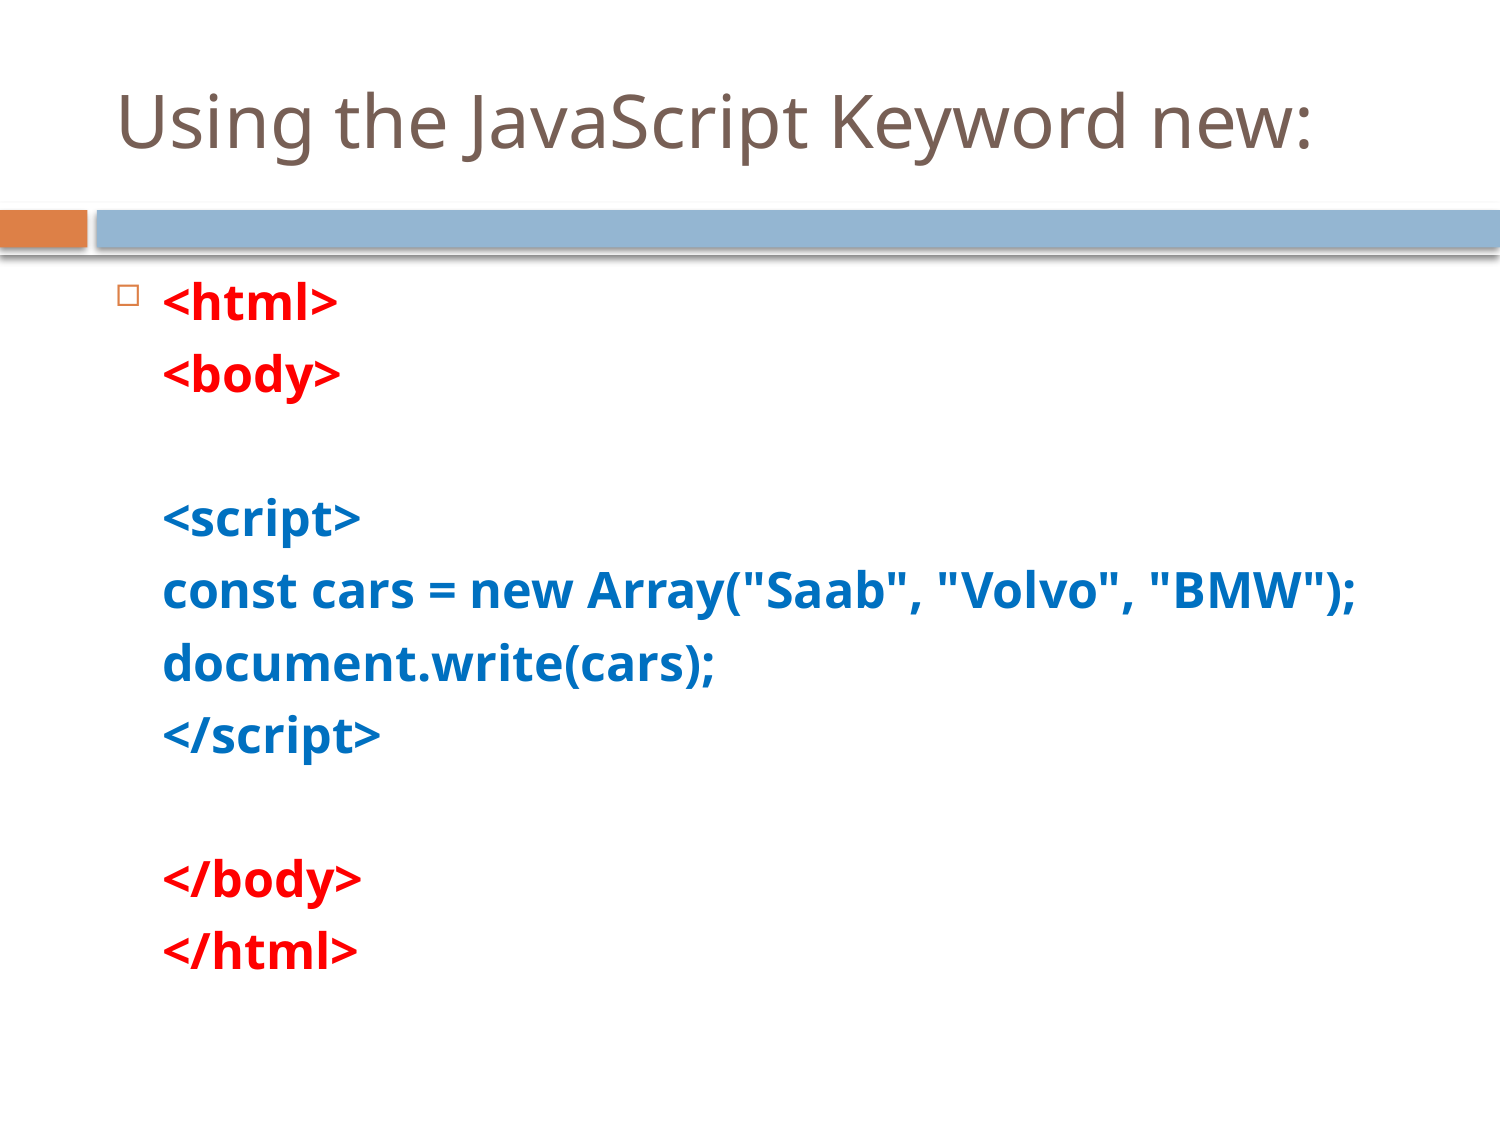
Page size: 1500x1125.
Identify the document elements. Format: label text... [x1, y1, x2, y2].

list <html> <body> <script> const cars = new Array("Saab", "Volvo", "BMW"); document.write(cars); </script> </body> </html> [100, 262, 1438, 1000]
title Using the JavaScript Keyword new: [100, 37, 1438, 200]
